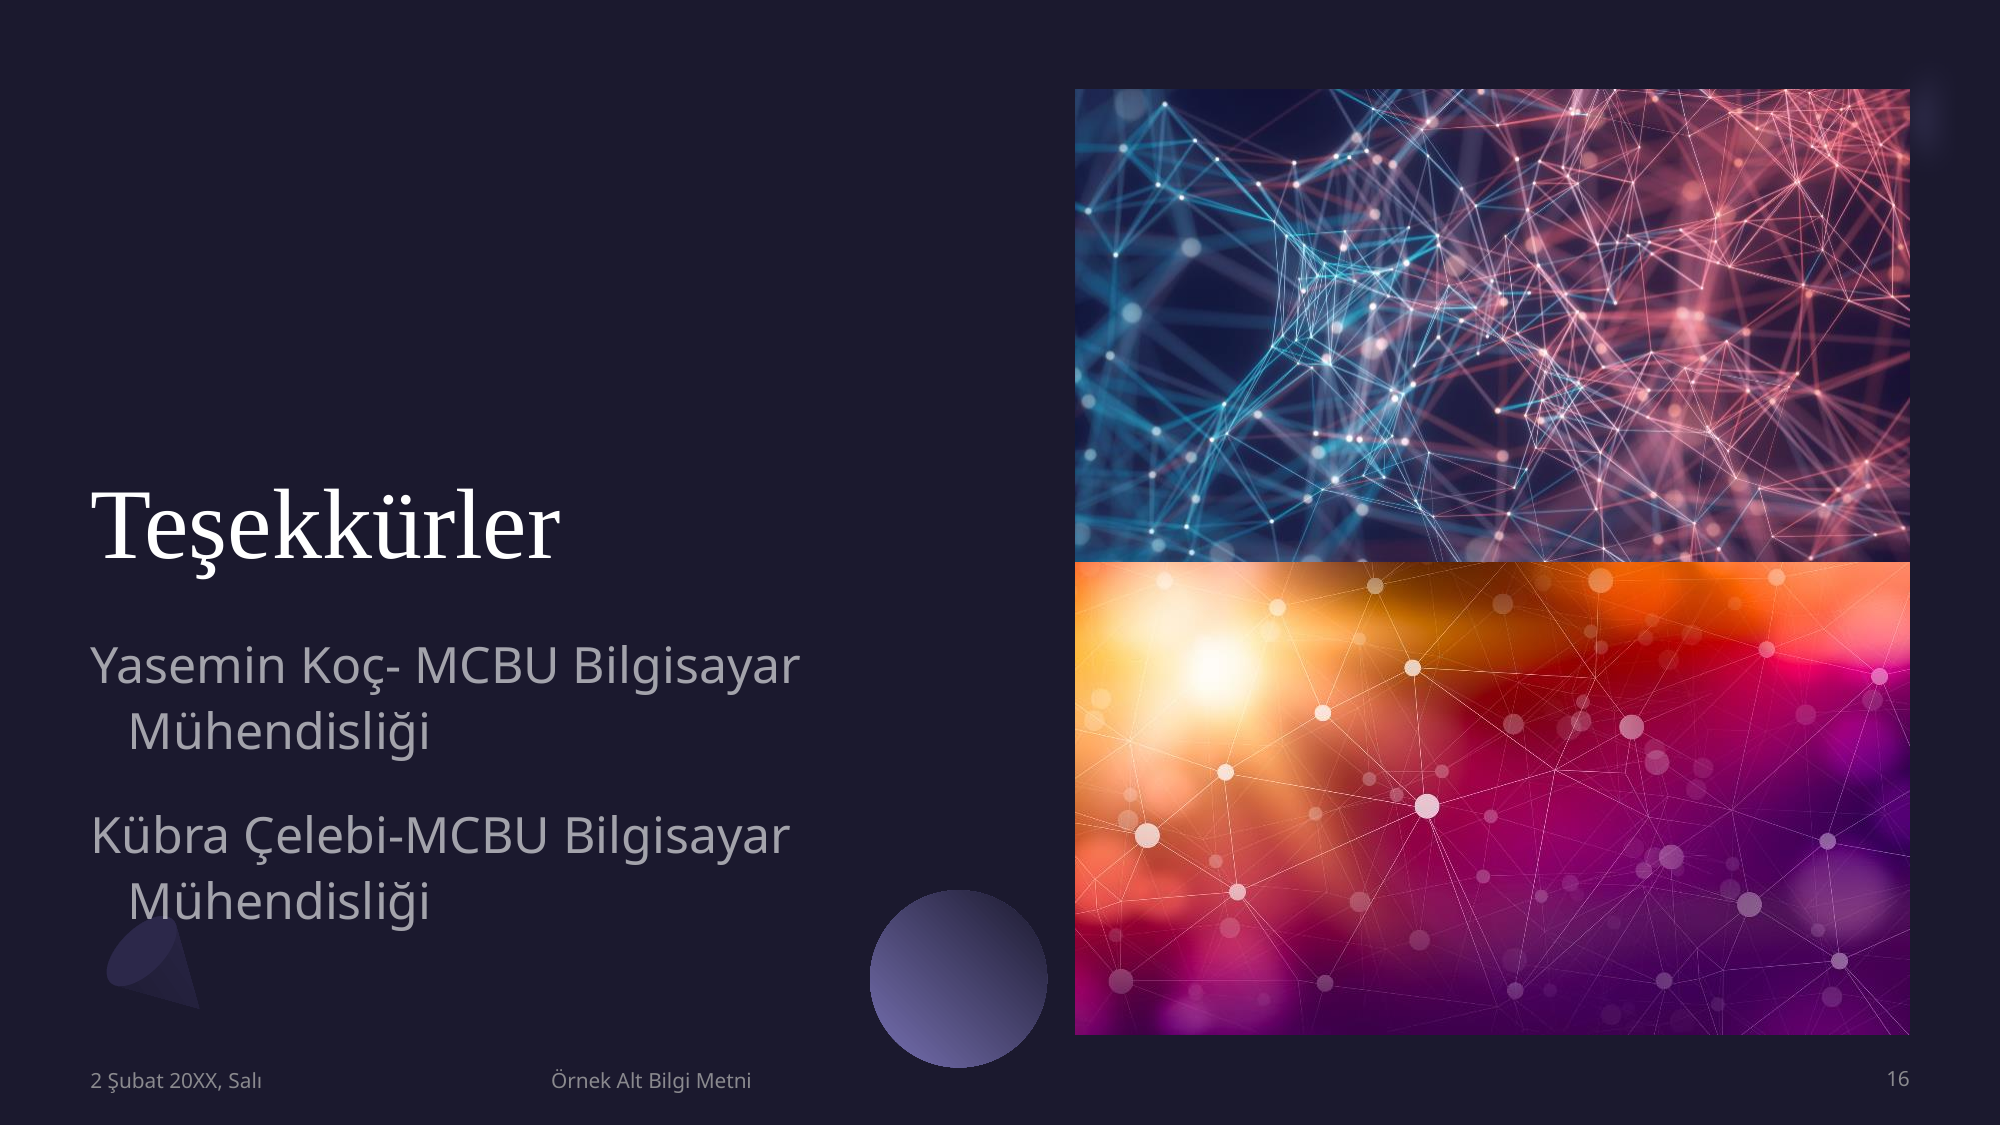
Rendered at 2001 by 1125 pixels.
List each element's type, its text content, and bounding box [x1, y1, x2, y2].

slide_number 16 [1632, 1067, 1910, 1093]
title Teşekkürler [90, 90, 983, 580]
picture [1075, 89, 1910, 1035]
slide_number 2 Şubat 20XX, Salı [90, 1067, 522, 1093]
footer Örnek Alt Bilgi Metni [551, 1067, 1598, 1093]
subtitle Yasemin Koç- MCBU Bilgisayar Mühendisliği Kübra Çelebi-MCBU Bilgisayar Mühendisliği [90, 627, 983, 1000]
